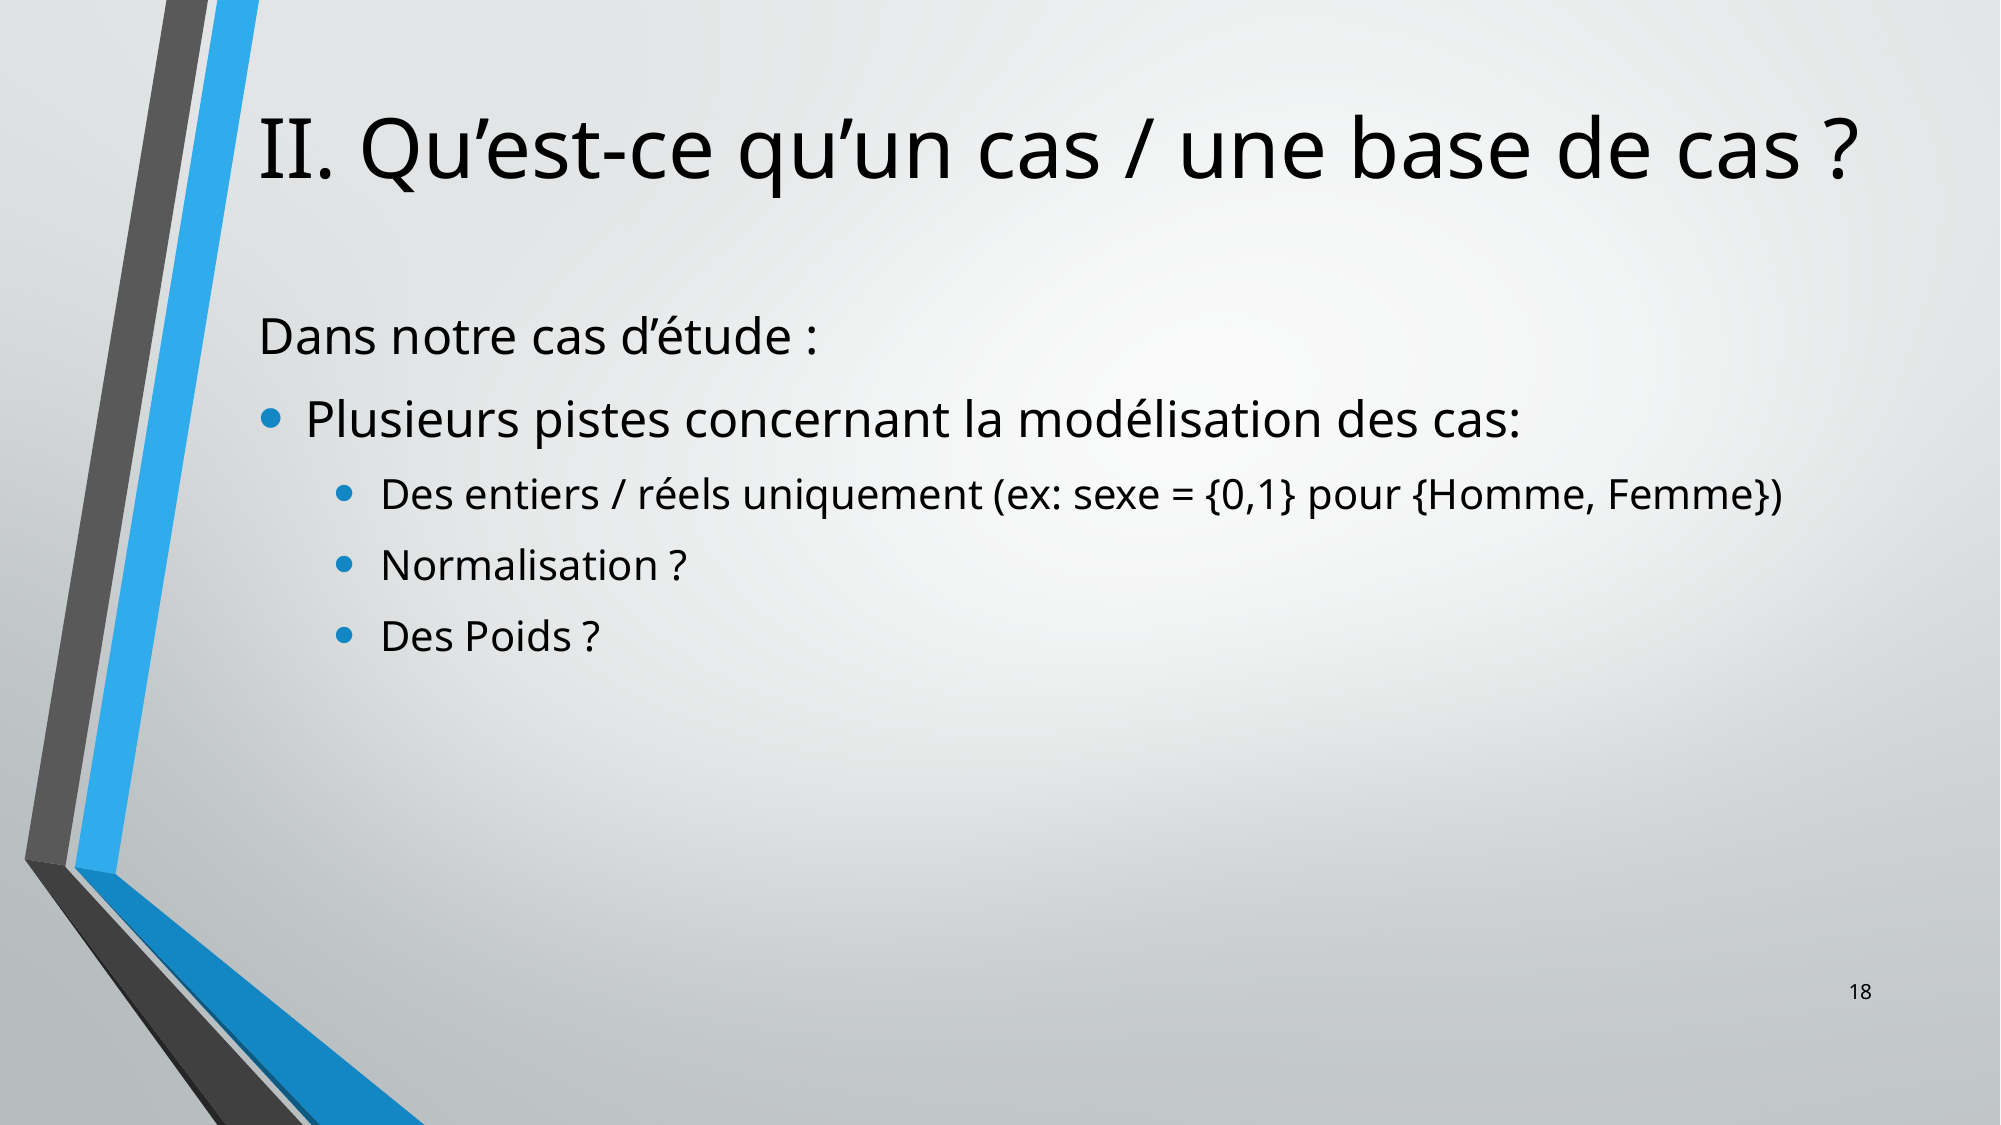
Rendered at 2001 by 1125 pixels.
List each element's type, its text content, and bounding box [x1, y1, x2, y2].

slide_number 18 [1796, 962, 1887, 1023]
title II. Qu’est-ce qu’un cas / une base de cas ? [243, 51, 1887, 297]
list Dans notre cas d’étude : Plusieurs pistes concernant la modélisation des cas: Des entiers / réels uniquement (ex: sexe = {0,1} pour {Homme, Femme}) Normalisation ? Des Poids ? [243, 297, 1887, 893]
